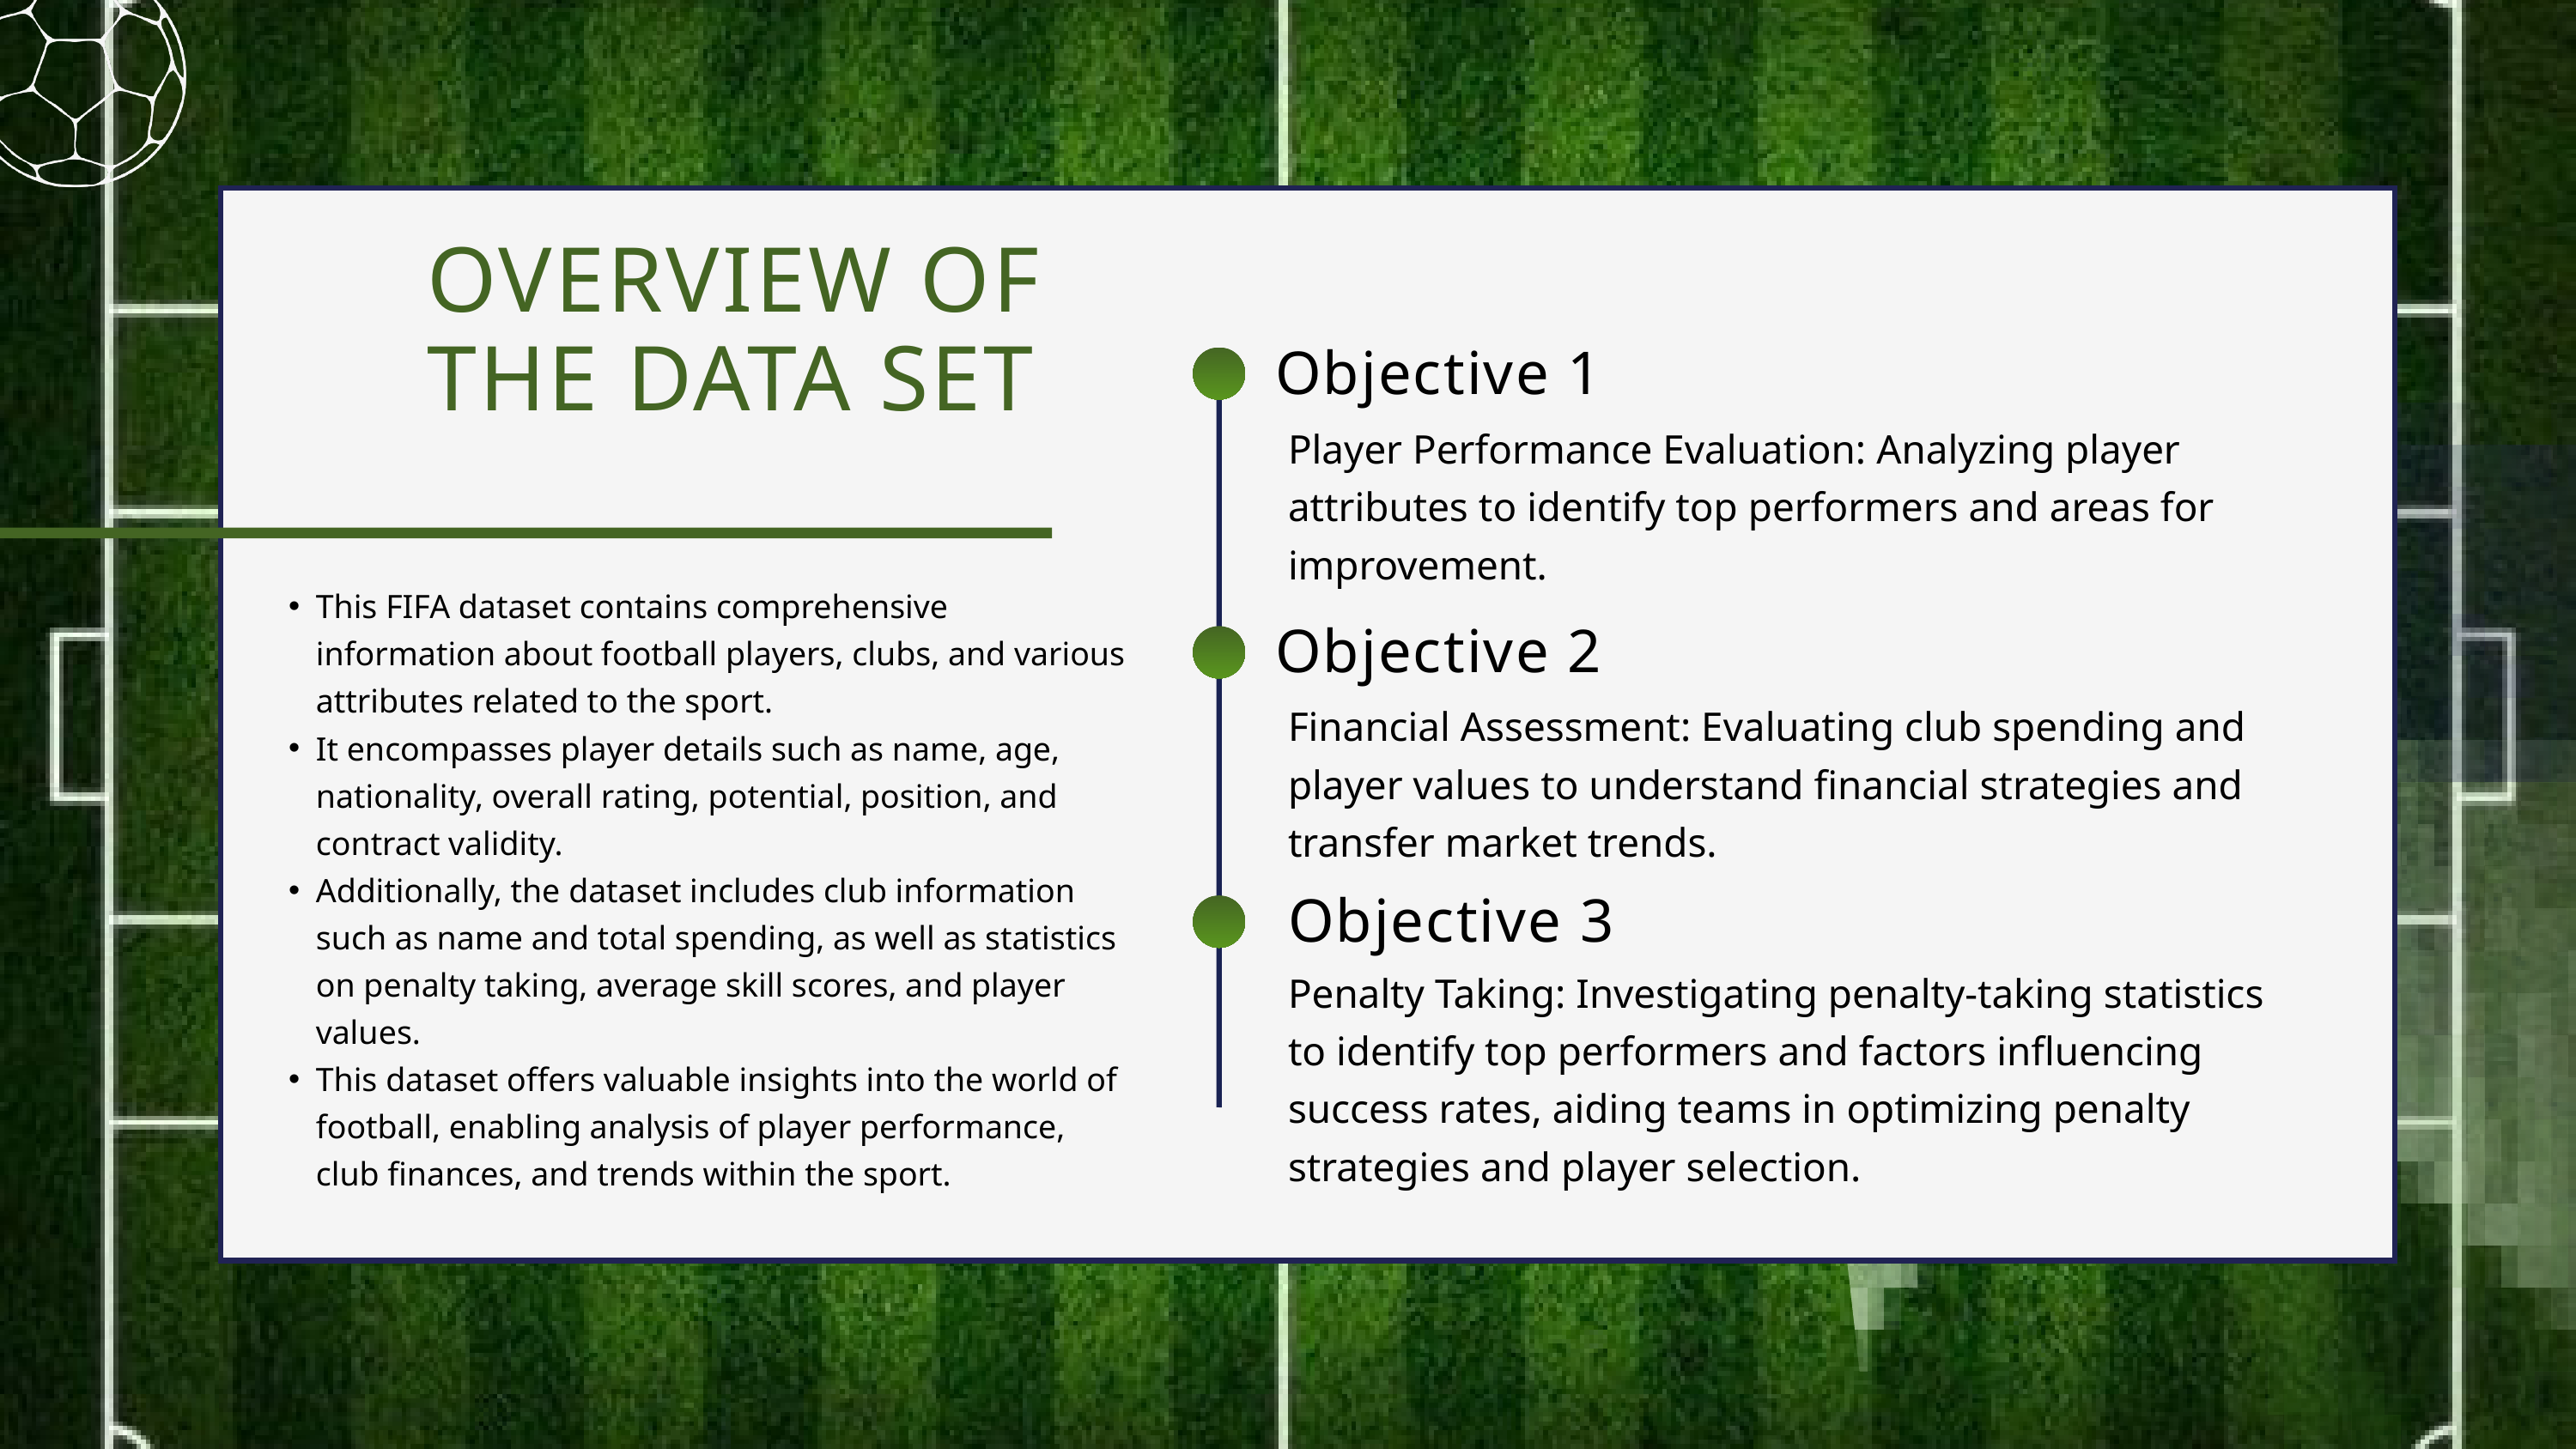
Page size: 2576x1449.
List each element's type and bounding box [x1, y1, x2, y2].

text_box [0, 0, 187, 188]
text_box [1193, 895, 1246, 949]
text_box [1705, 0, 2576, 1449]
text_box [0, 0, 1726, 532]
text_box [0, 533, 1868, 1449]
text_box [1193, 626, 1246, 679]
text_box [1193, 347, 1246, 400]
text_box [220, 187, 2395, 1261]
